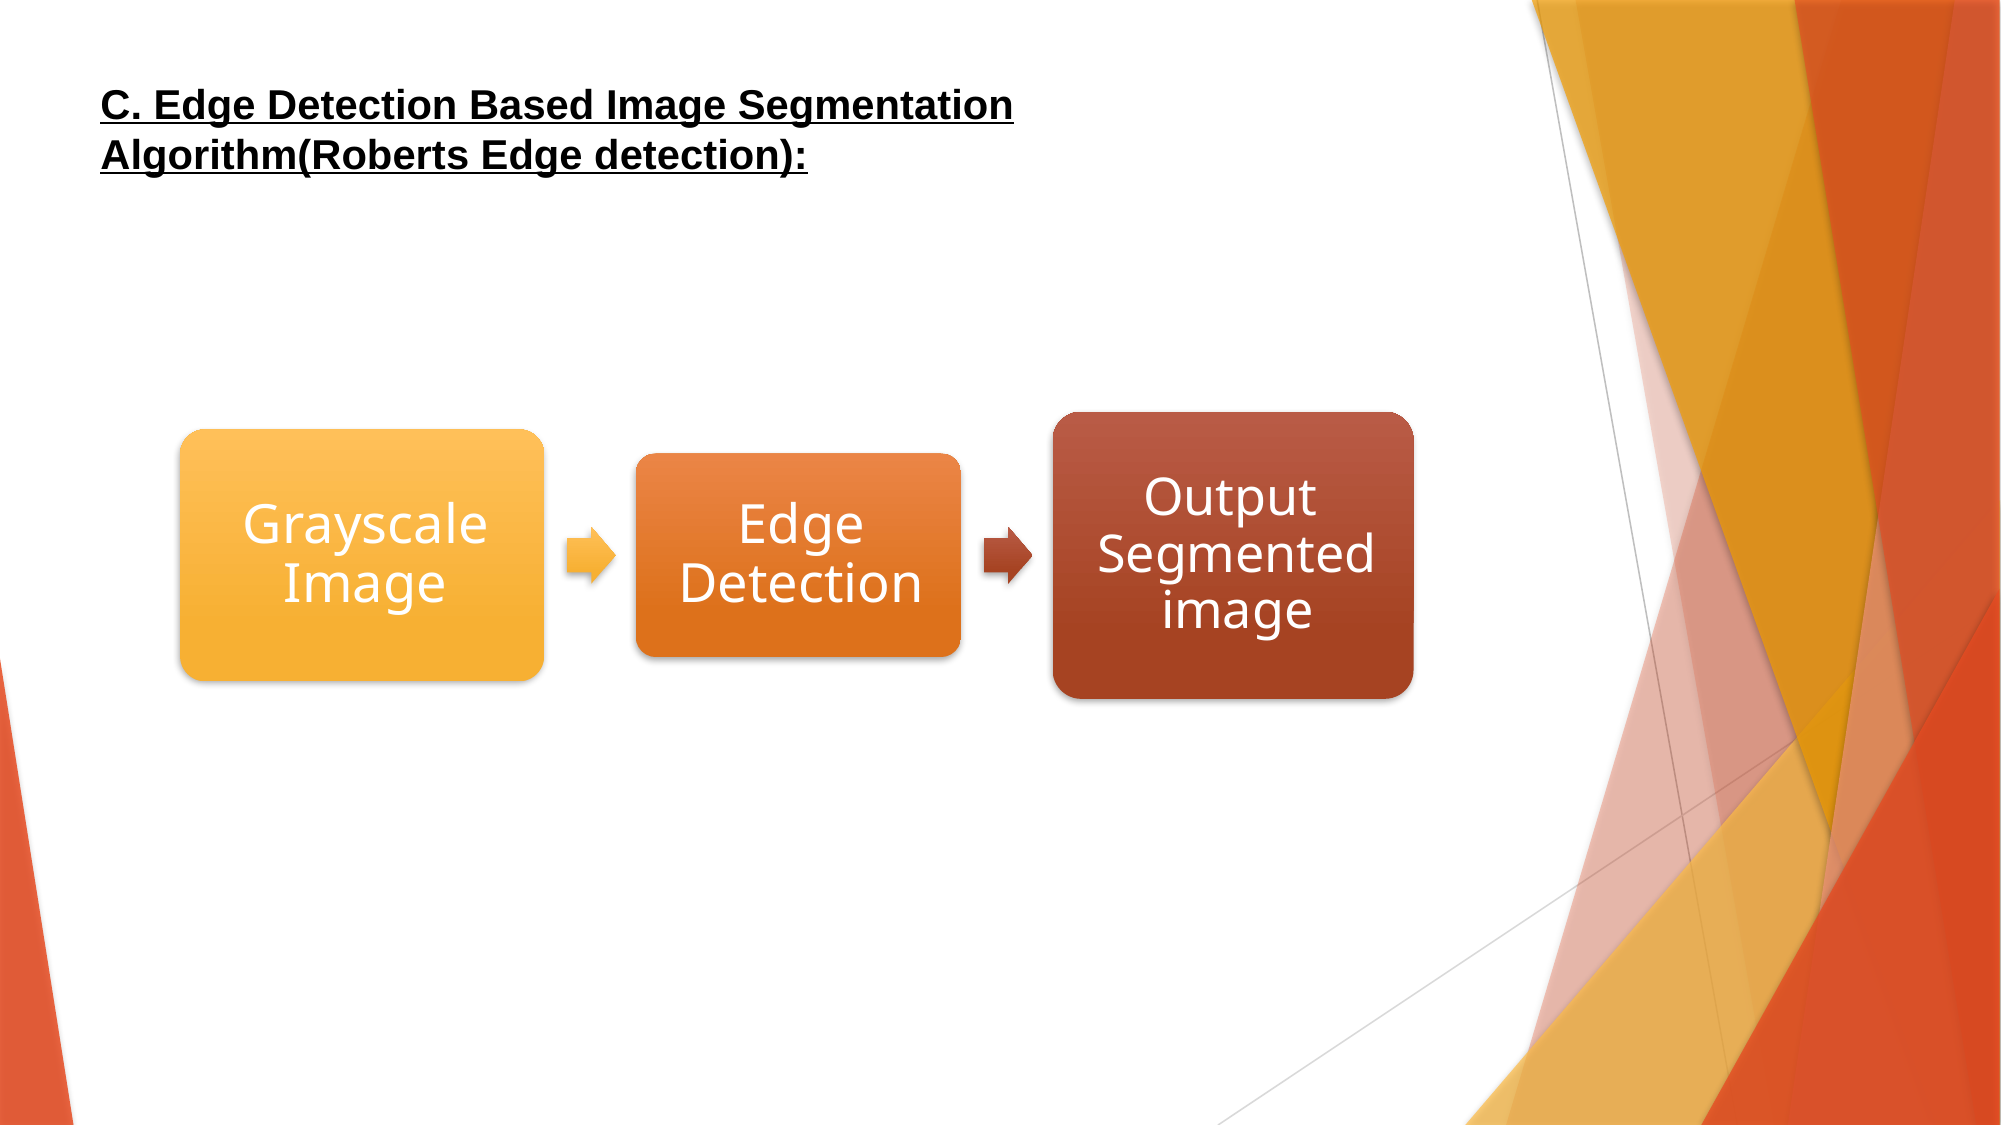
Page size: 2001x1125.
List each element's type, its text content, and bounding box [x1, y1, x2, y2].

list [178, 326, 1415, 785]
text_box C. Edge Detection Based Image Segmentation Algorithm(Roberts Edge detection): [85, 70, 1296, 186]
